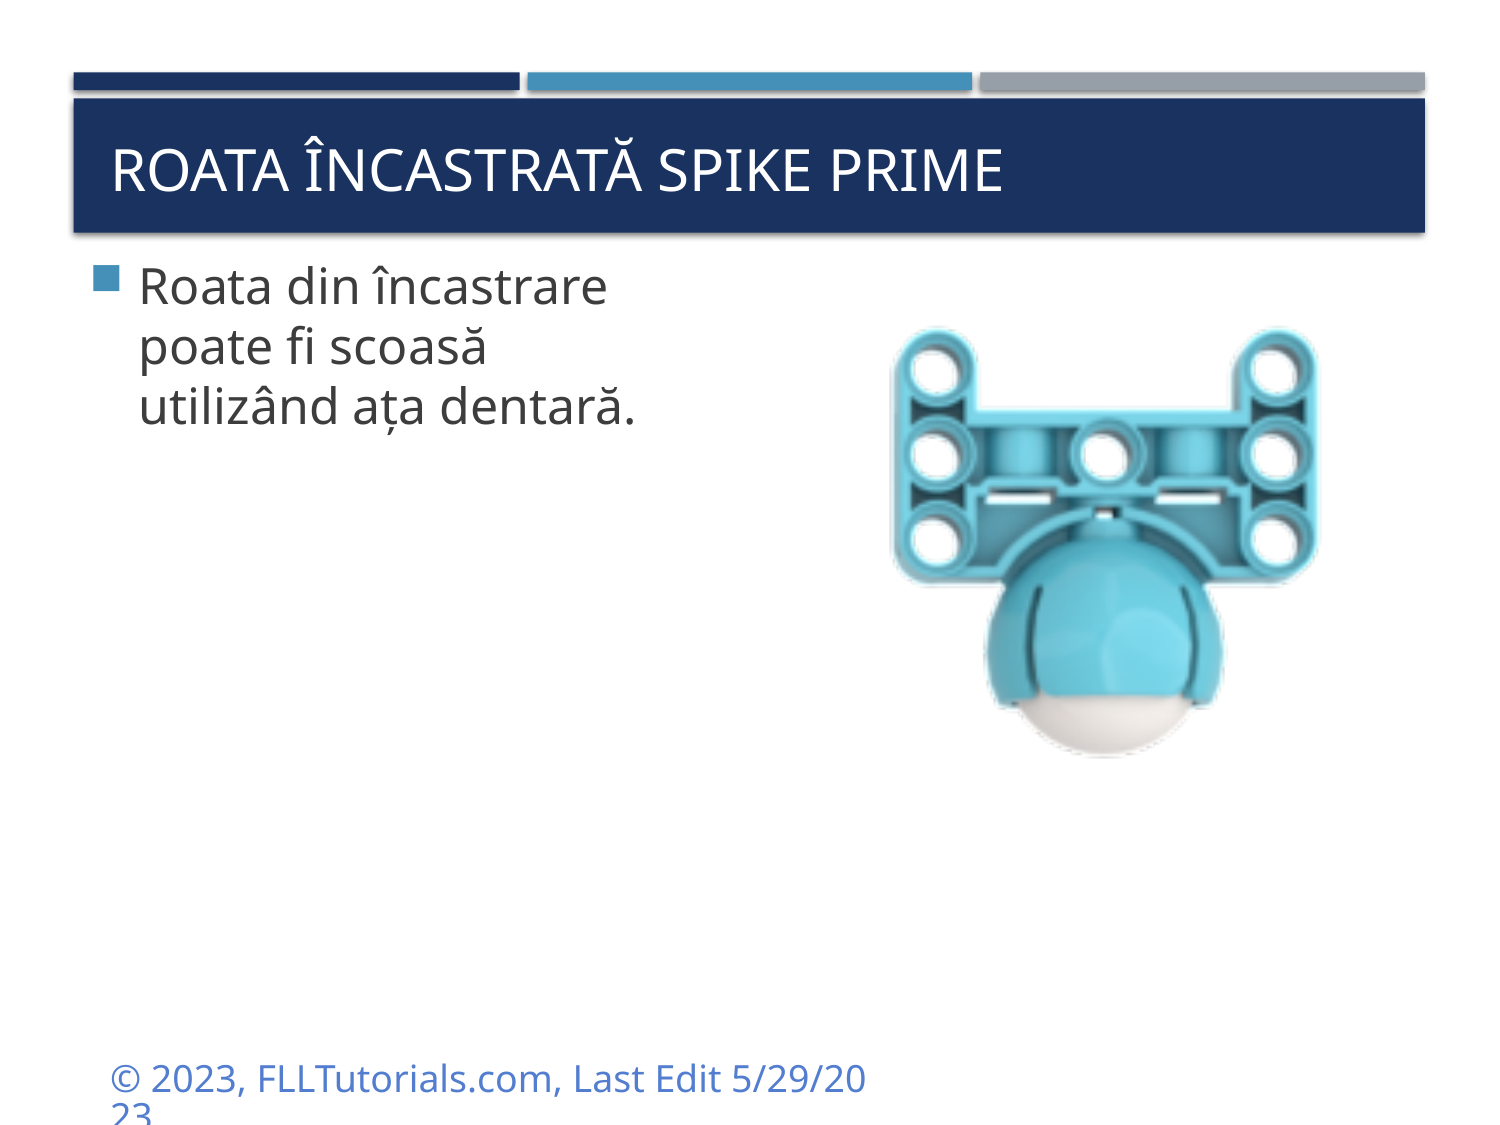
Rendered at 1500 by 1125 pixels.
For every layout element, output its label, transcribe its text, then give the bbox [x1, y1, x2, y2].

title Roata încastrată SPIKE PRIME [95, 112, 1406, 211]
picture [763, 210, 1406, 784]
list Roata din încastrare poate fi scoasă utilizând ața dentară. [73, 246, 703, 962]
footer © 2023, FLLTutorials.com, Last Edit 5/29/2023 [95, 1047, 895, 1108]
